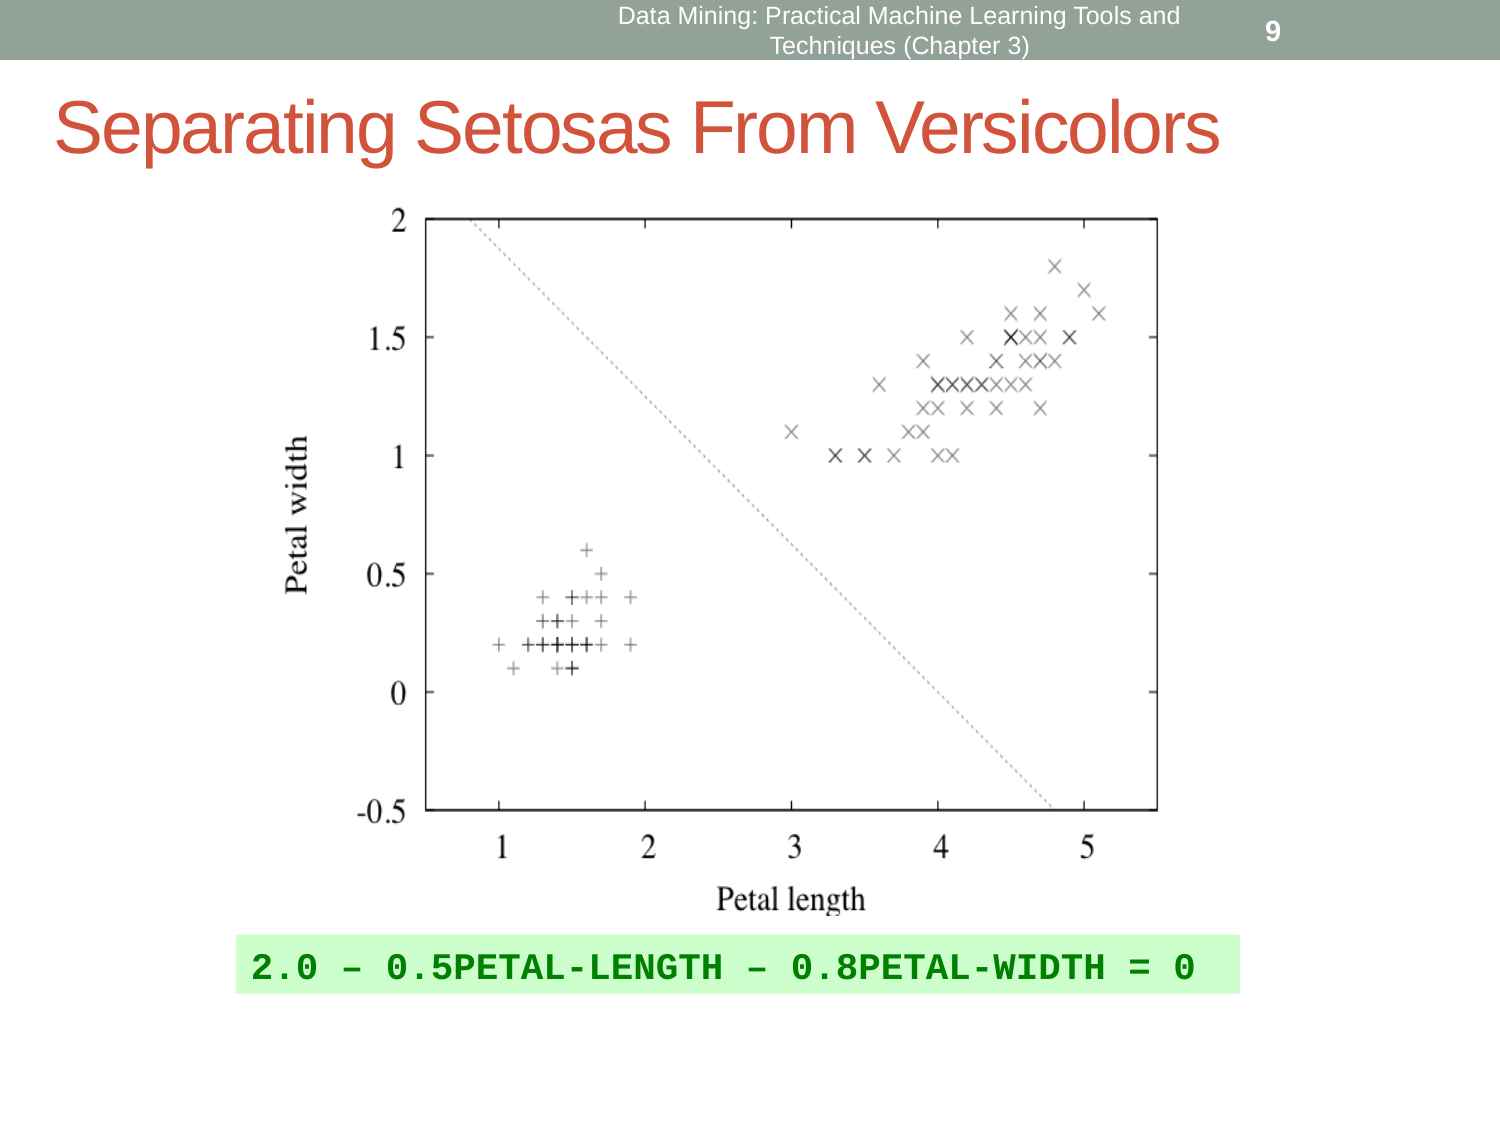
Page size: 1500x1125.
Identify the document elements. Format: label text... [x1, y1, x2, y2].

slide_number 9 [1250, 3, 1425, 30]
picture [265, 176, 1211, 916]
title Separating Setosas From Versicolors [38, 30, 1425, 218]
footer Data Mining: Practical Machine Learning Tools and Techniques (Chapter 3) [562, 3, 1238, 30]
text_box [235, 934, 1241, 994]
